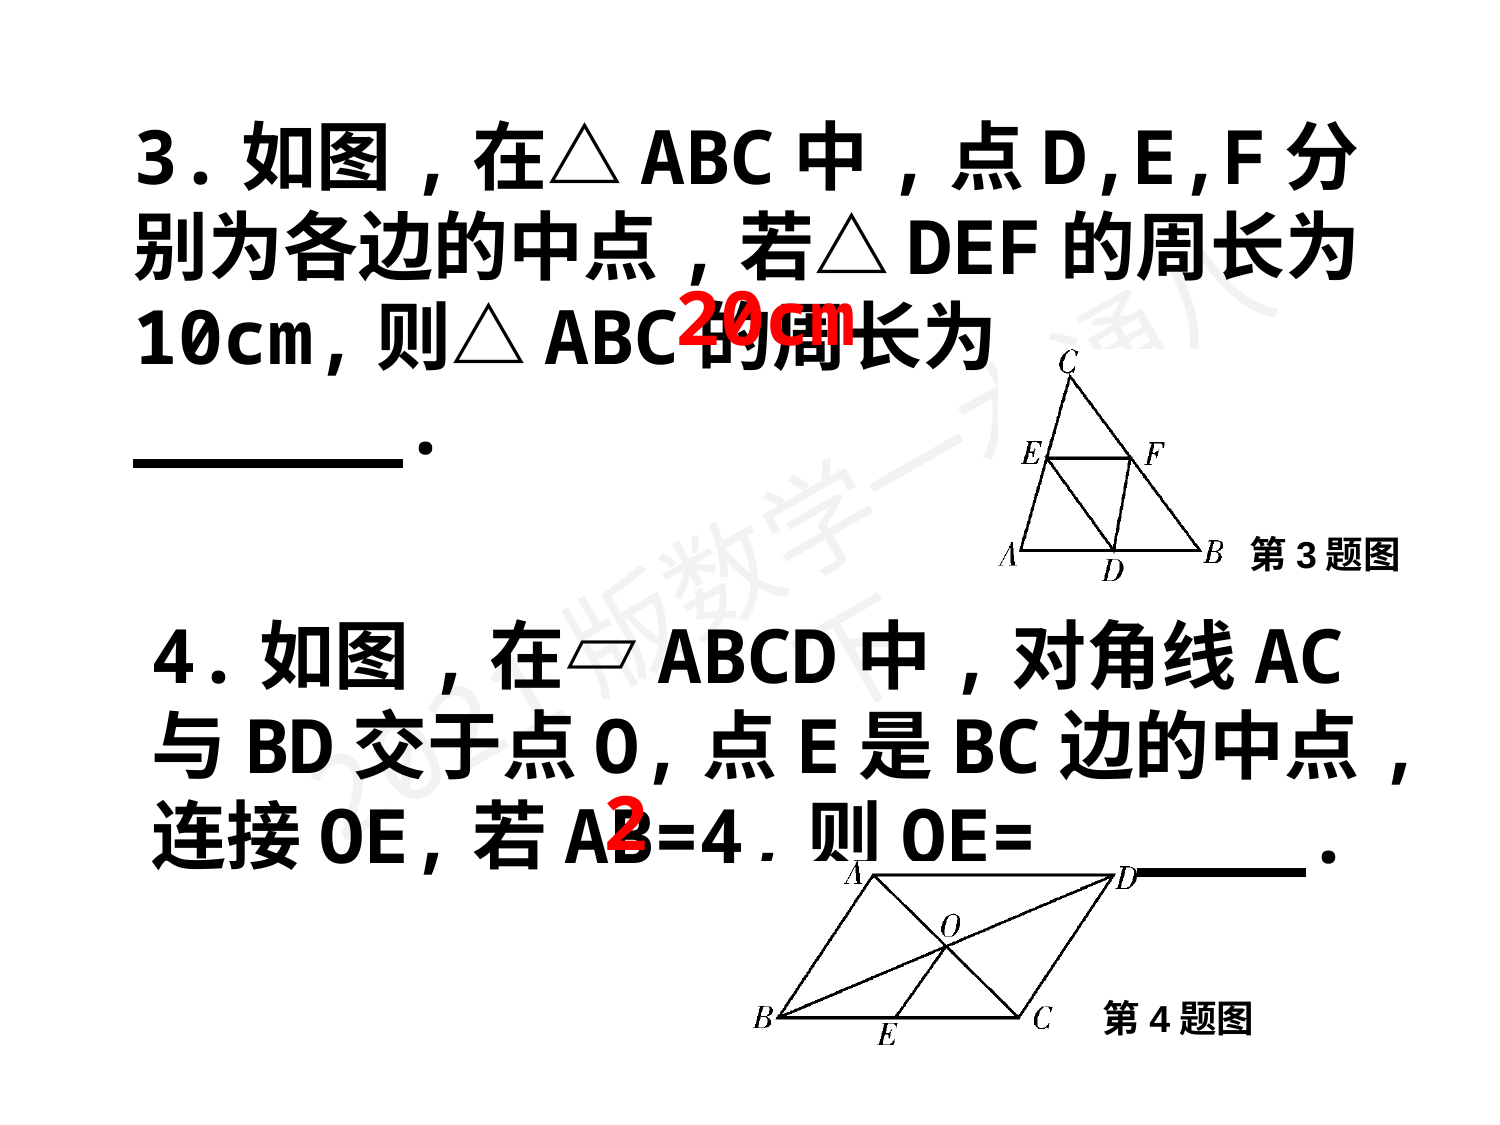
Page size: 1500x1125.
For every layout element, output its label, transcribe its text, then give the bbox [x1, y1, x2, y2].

text_box 第3题图 [1234, 523, 1482, 584]
text_box 2 [588, 767, 701, 873]
text_box 4.如图,在▱ABCD中,对角线AC与BD交于点O,点E是BC边的中点,连接OE,若AB=4,则OE=______. [136, 600, 1445, 886]
picture [998, 349, 1223, 581]
text_box 3.如图,在△ABC中,点D,E,F分别为各边的中点,若△DEF的周长为10cm,则△ABC的周长为______. [118, 101, 1387, 477]
text_box 20cm [660, 263, 925, 369]
picture [752, 861, 1137, 1045]
text_box 第4题图 [1088, 987, 1335, 1048]
